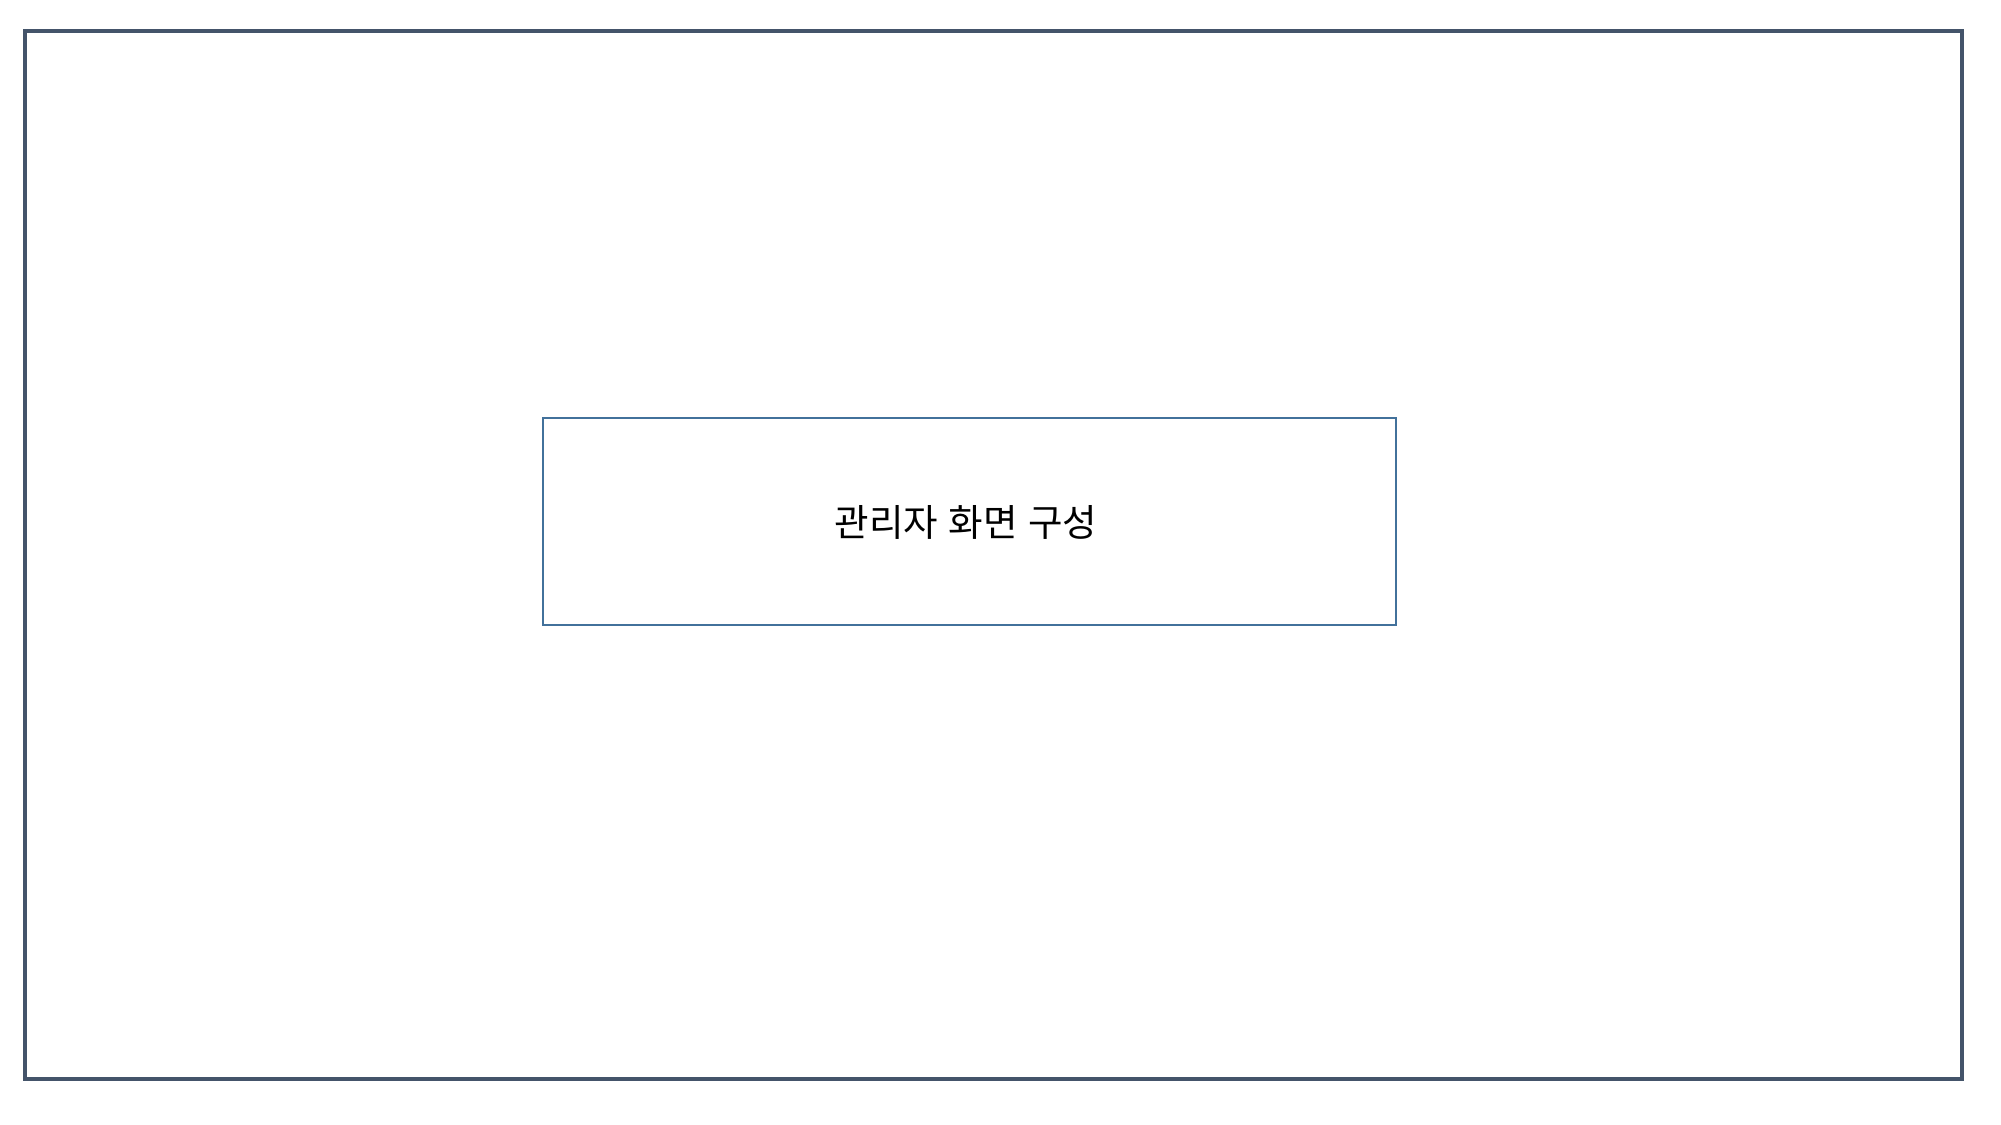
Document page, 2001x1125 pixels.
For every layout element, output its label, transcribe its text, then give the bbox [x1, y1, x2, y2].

text_box 관리자 화면 구성 [692, 491, 1241, 551]
text_box [542, 418, 1396, 626]
text_box [24, 31, 1963, 1080]
